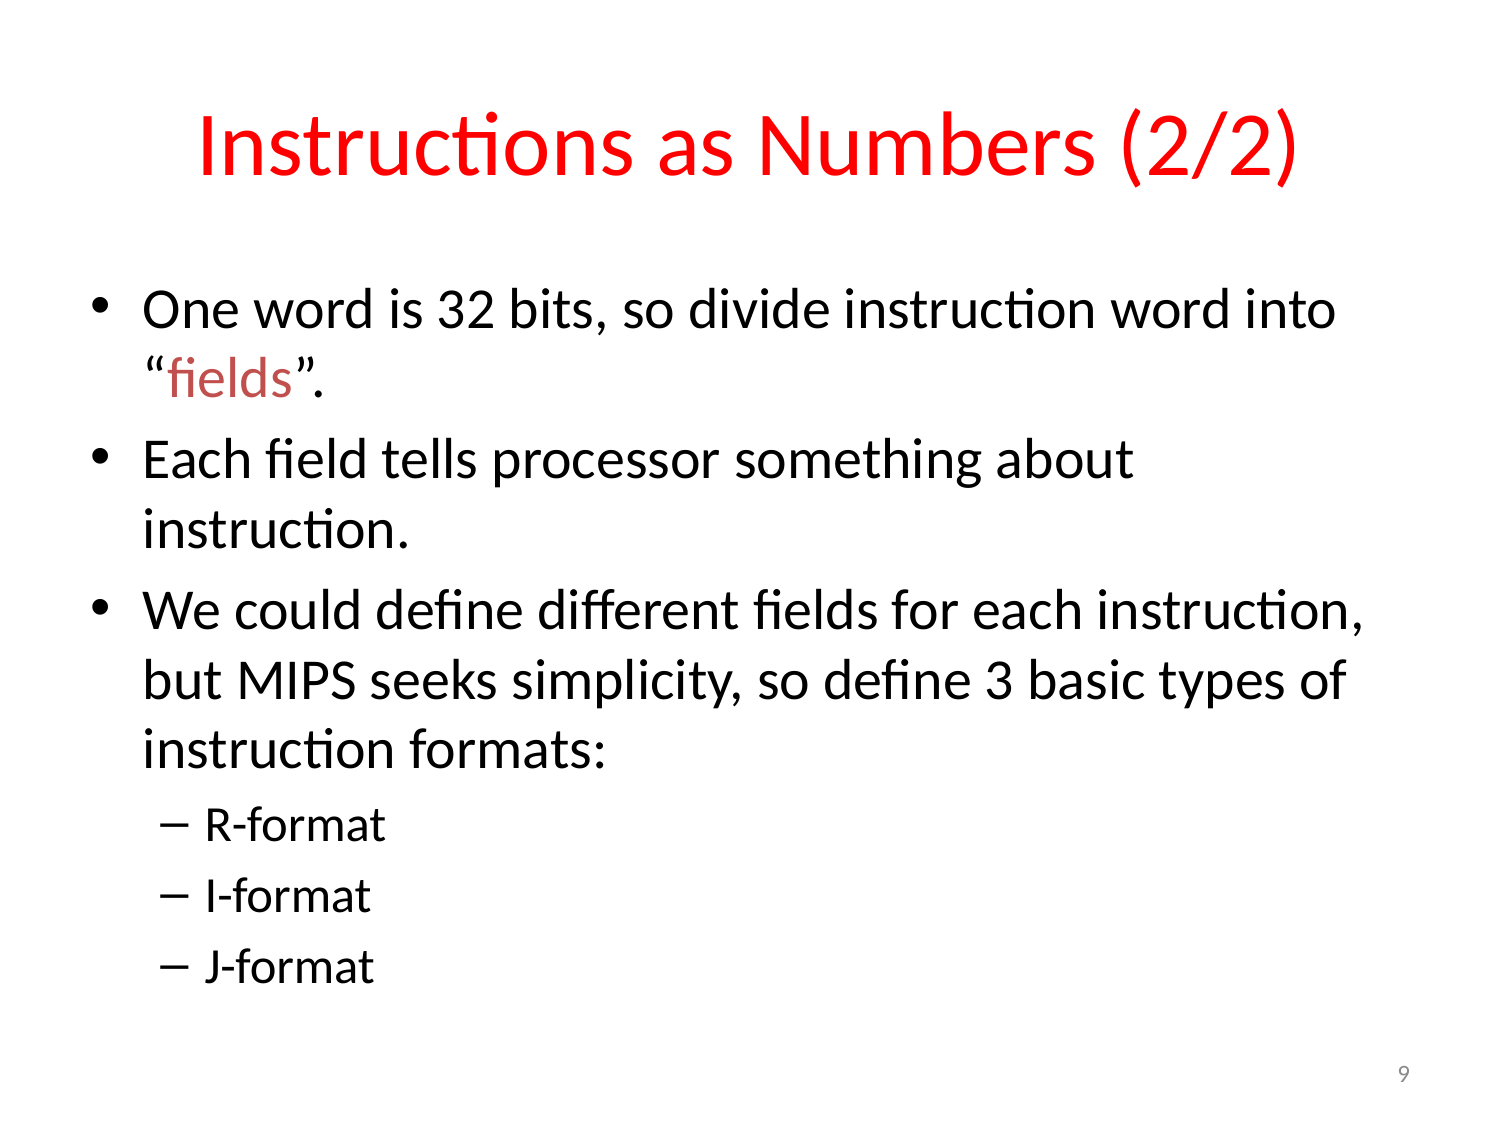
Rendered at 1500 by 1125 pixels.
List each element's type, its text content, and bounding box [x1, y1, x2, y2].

list One word is 32 bits, so divide instruction word into “fields”. Each field tells processor something about instruction. We could define different fields for each instruction, but MIPS seeks simplicity, so define 3 basic types of instruction formats: R-format I-format J-format [75, 262, 1425, 1005]
slide_number 9 [1074, 1042, 1425, 1103]
title Instructions as Numbers (2/2) [75, 45, 1425, 233]
